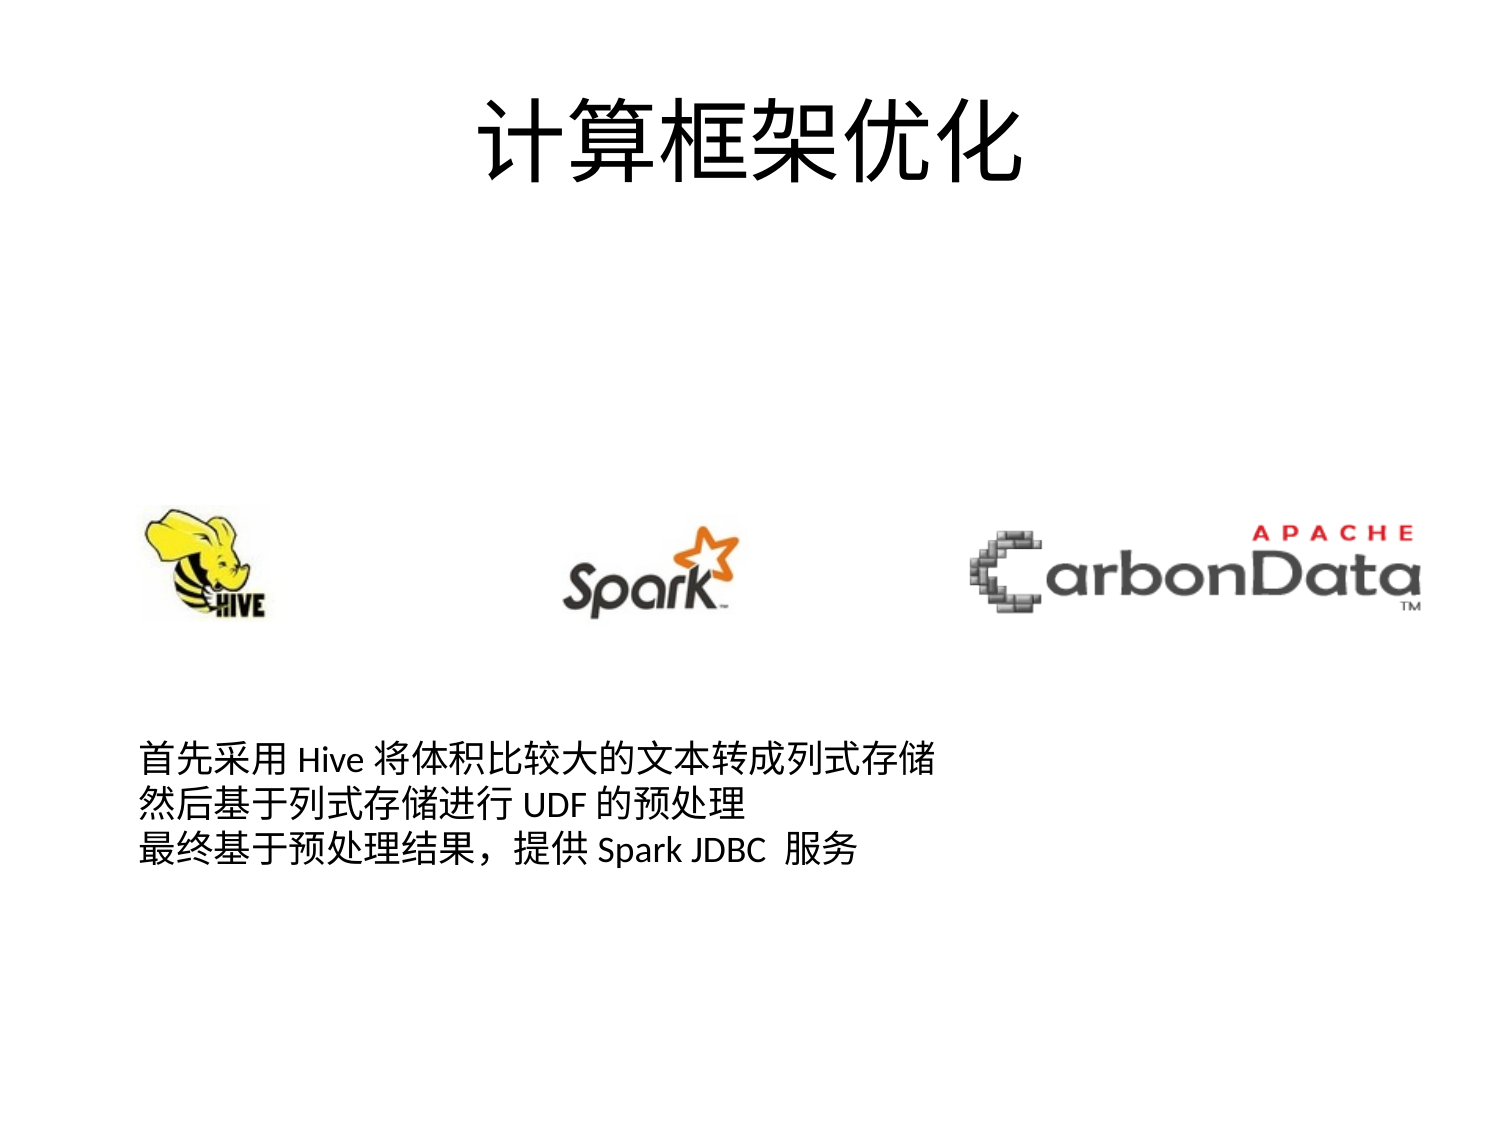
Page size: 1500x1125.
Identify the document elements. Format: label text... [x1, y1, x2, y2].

title 计算框架优化 [75, 45, 1425, 233]
picture [560, 514, 749, 633]
text_box 首先采用Hive将体积比较大的文本转成列式存储 然后基于列式存储进行UDF的预处理 最终基于预处理结果，提供Spark JDBC 服务 [123, 727, 1306, 878]
picture [111, 505, 302, 622]
picture [962, 514, 1432, 622]
